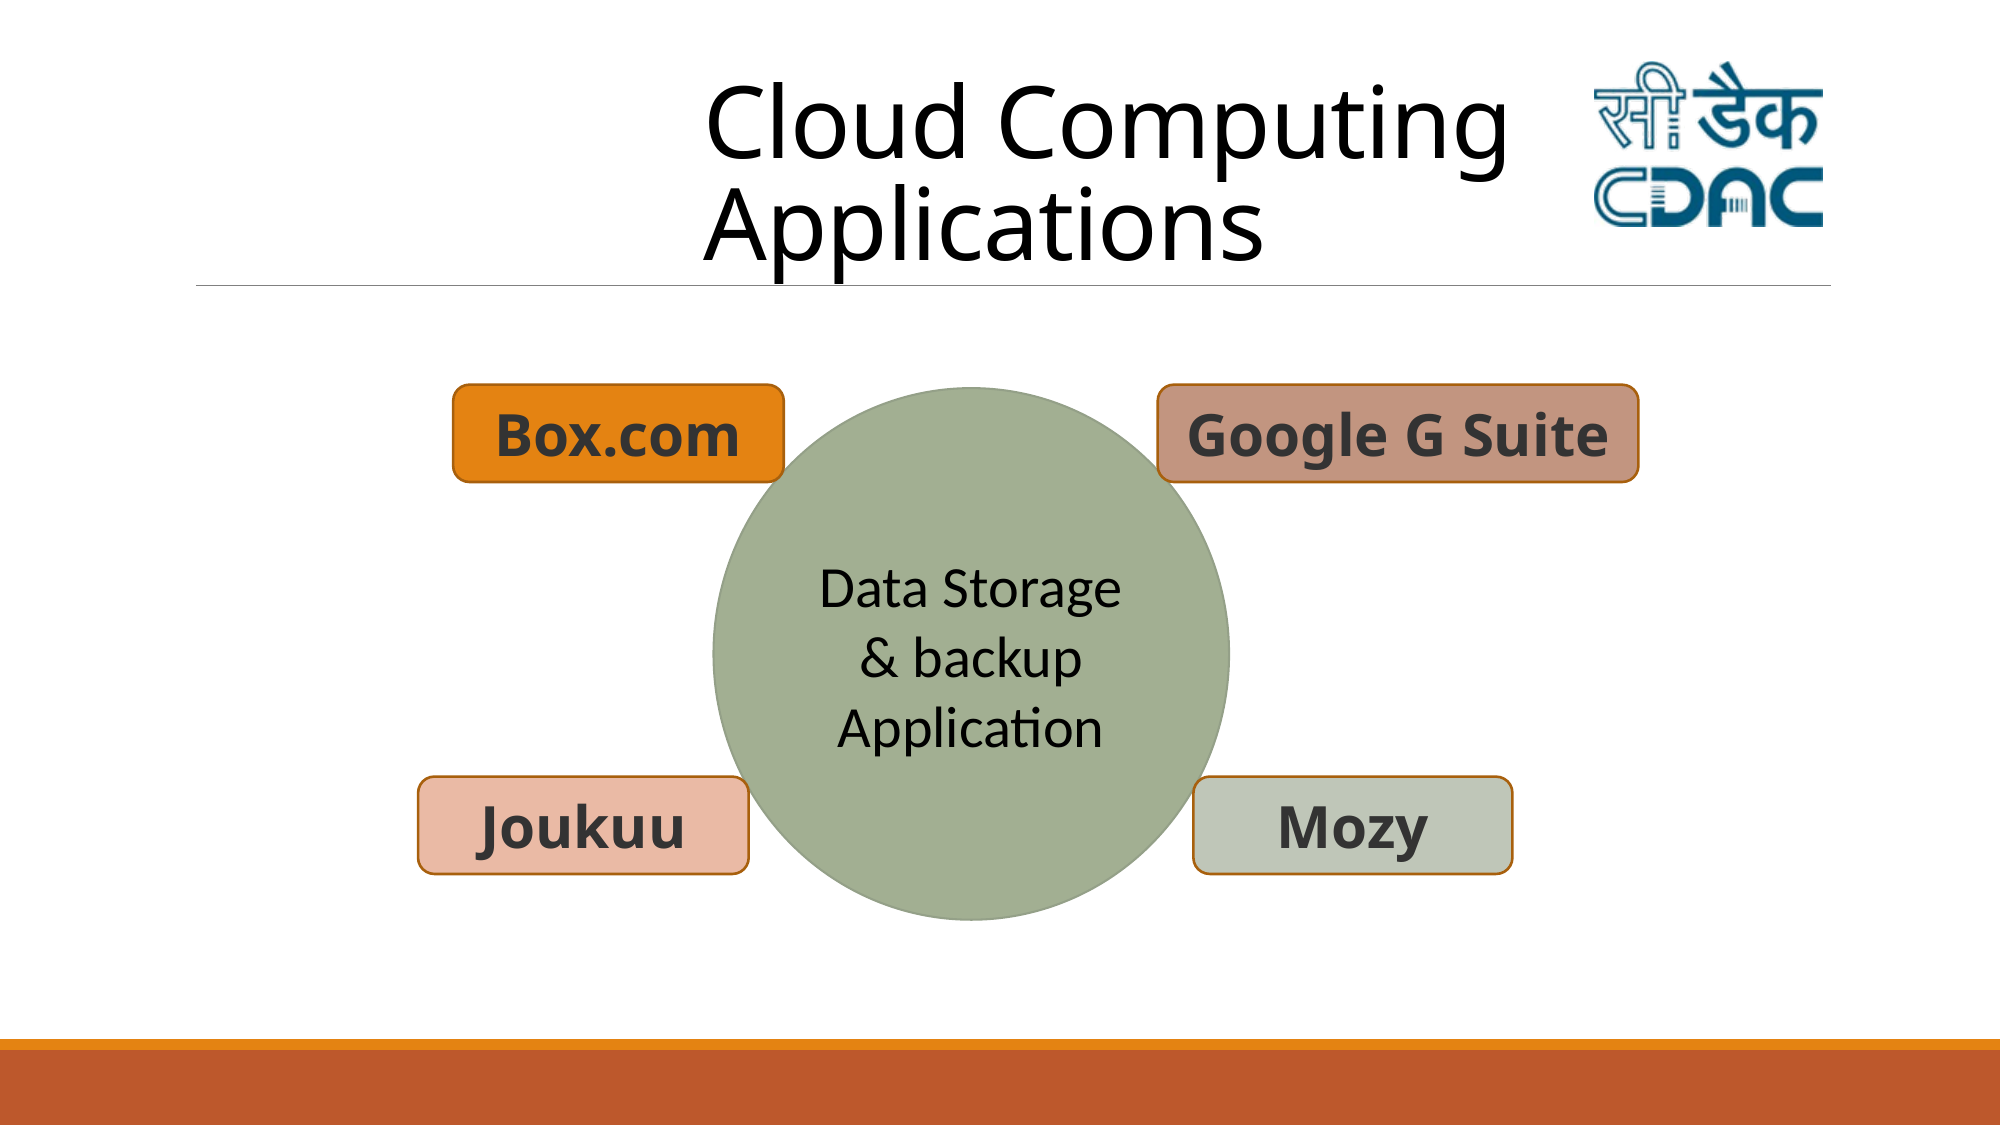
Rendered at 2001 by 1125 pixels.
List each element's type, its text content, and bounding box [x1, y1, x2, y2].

title Cloud Computing Applications [688, 49, 1835, 288]
text_box Google G Suite [1156, 383, 1640, 484]
text_box Data Storage & backup Application [712, 387, 1231, 921]
picture [1593, 60, 1823, 228]
text_box Box.com [451, 383, 786, 484]
text_box Mozy [1192, 775, 1514, 876]
text_box Joukuu [416, 775, 750, 876]
